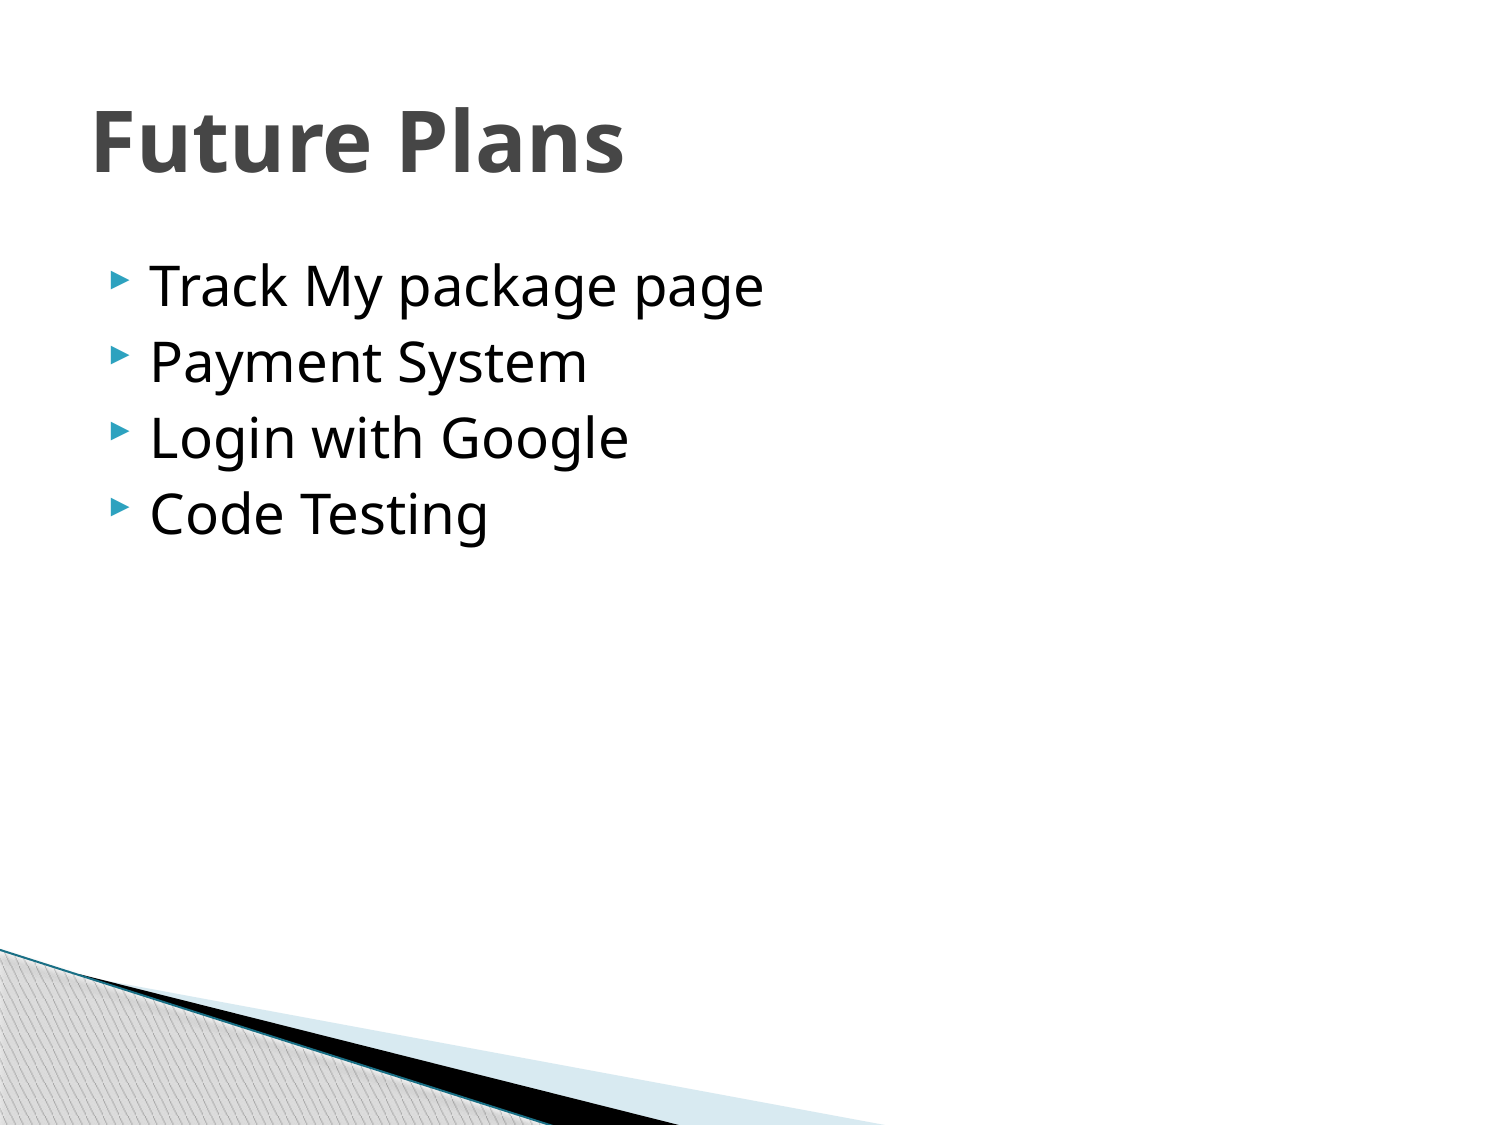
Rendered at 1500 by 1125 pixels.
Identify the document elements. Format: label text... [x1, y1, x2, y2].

title Future Plans [75, 45, 1425, 233]
list Track My package page Payment System Login with Google Code Testing [75, 243, 1425, 986]
